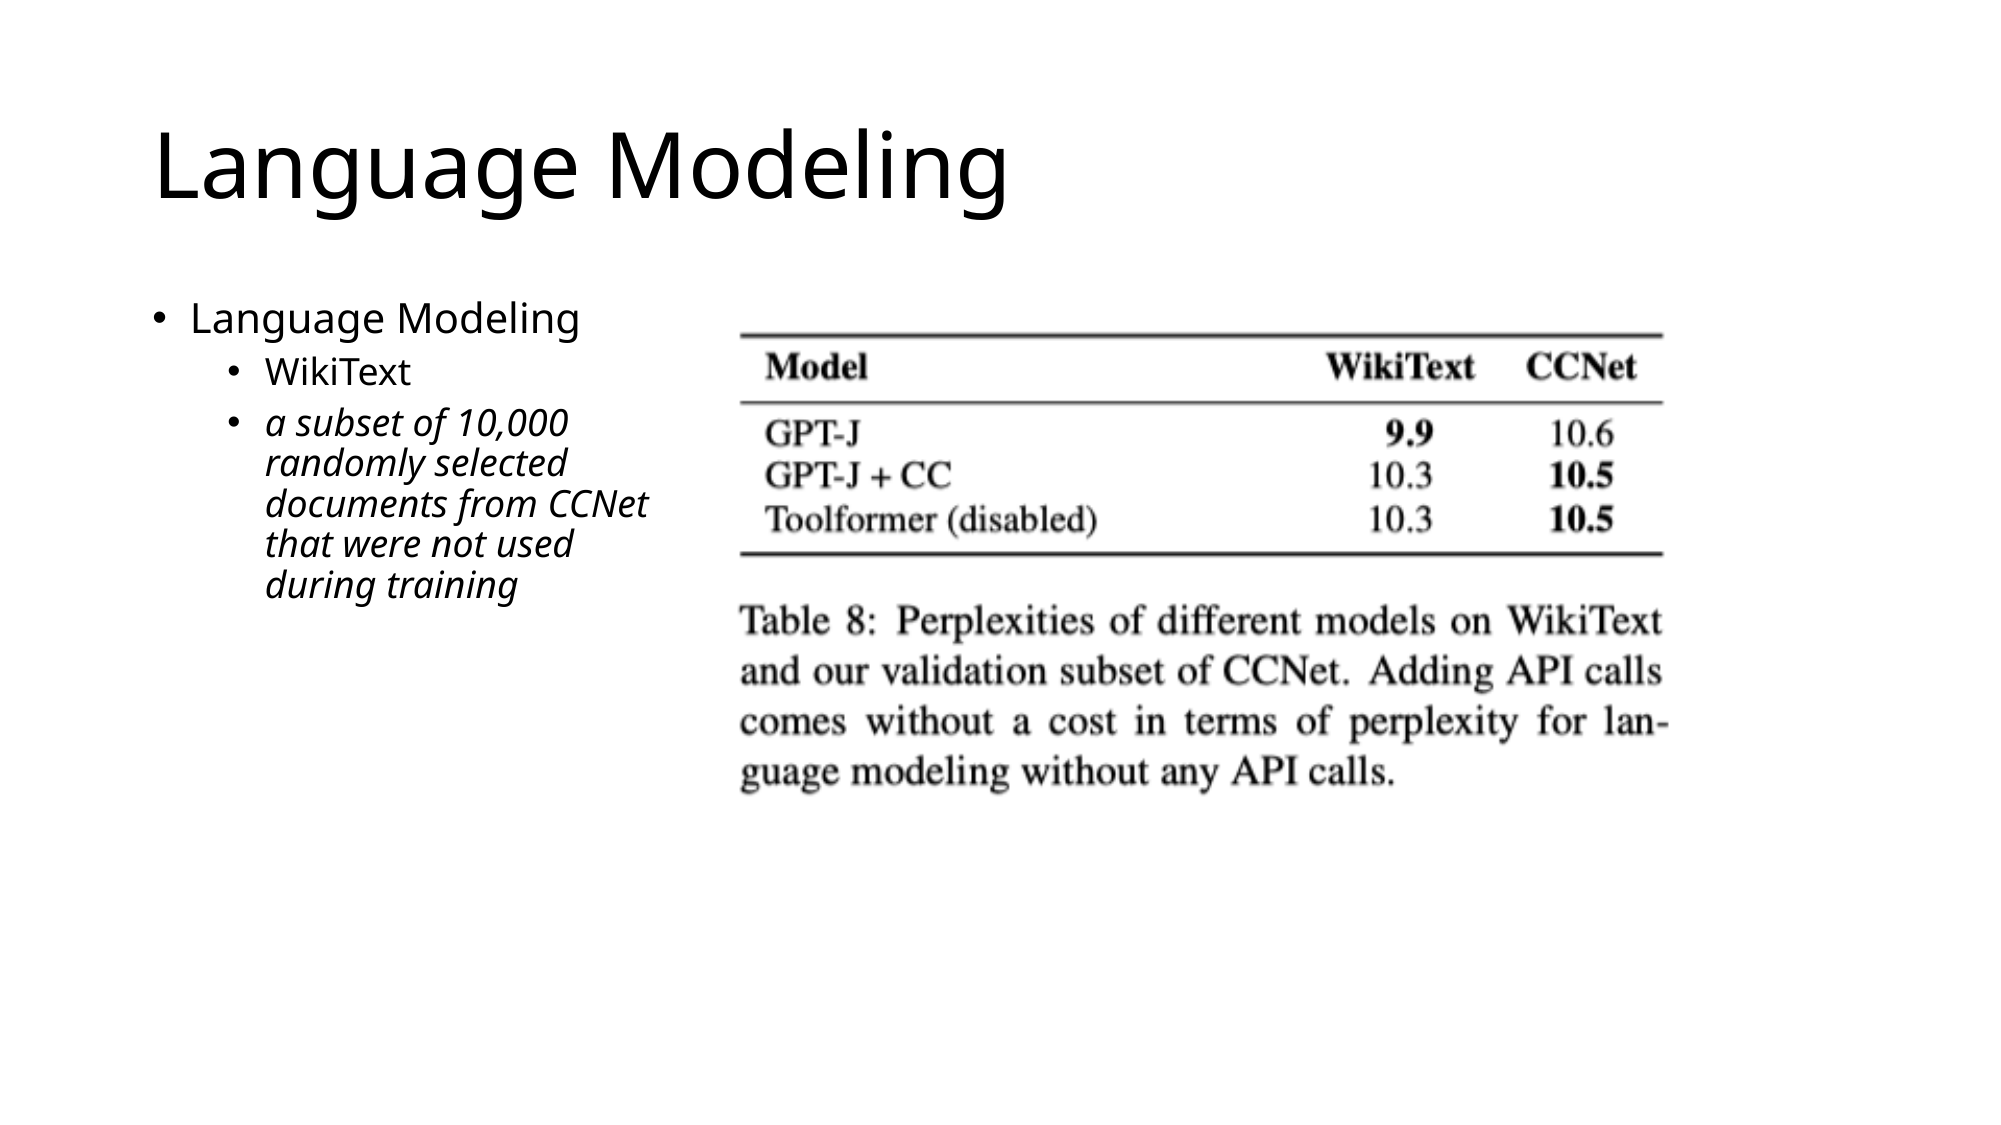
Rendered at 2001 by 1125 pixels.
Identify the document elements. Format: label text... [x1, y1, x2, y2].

list Language Modeling WikiText a subset of 10,000 randomly selected documents from CCNet that were not used during training [137, 290, 688, 1004]
picture [728, 318, 1696, 807]
title Language Modeling [137, 59, 1863, 278]
